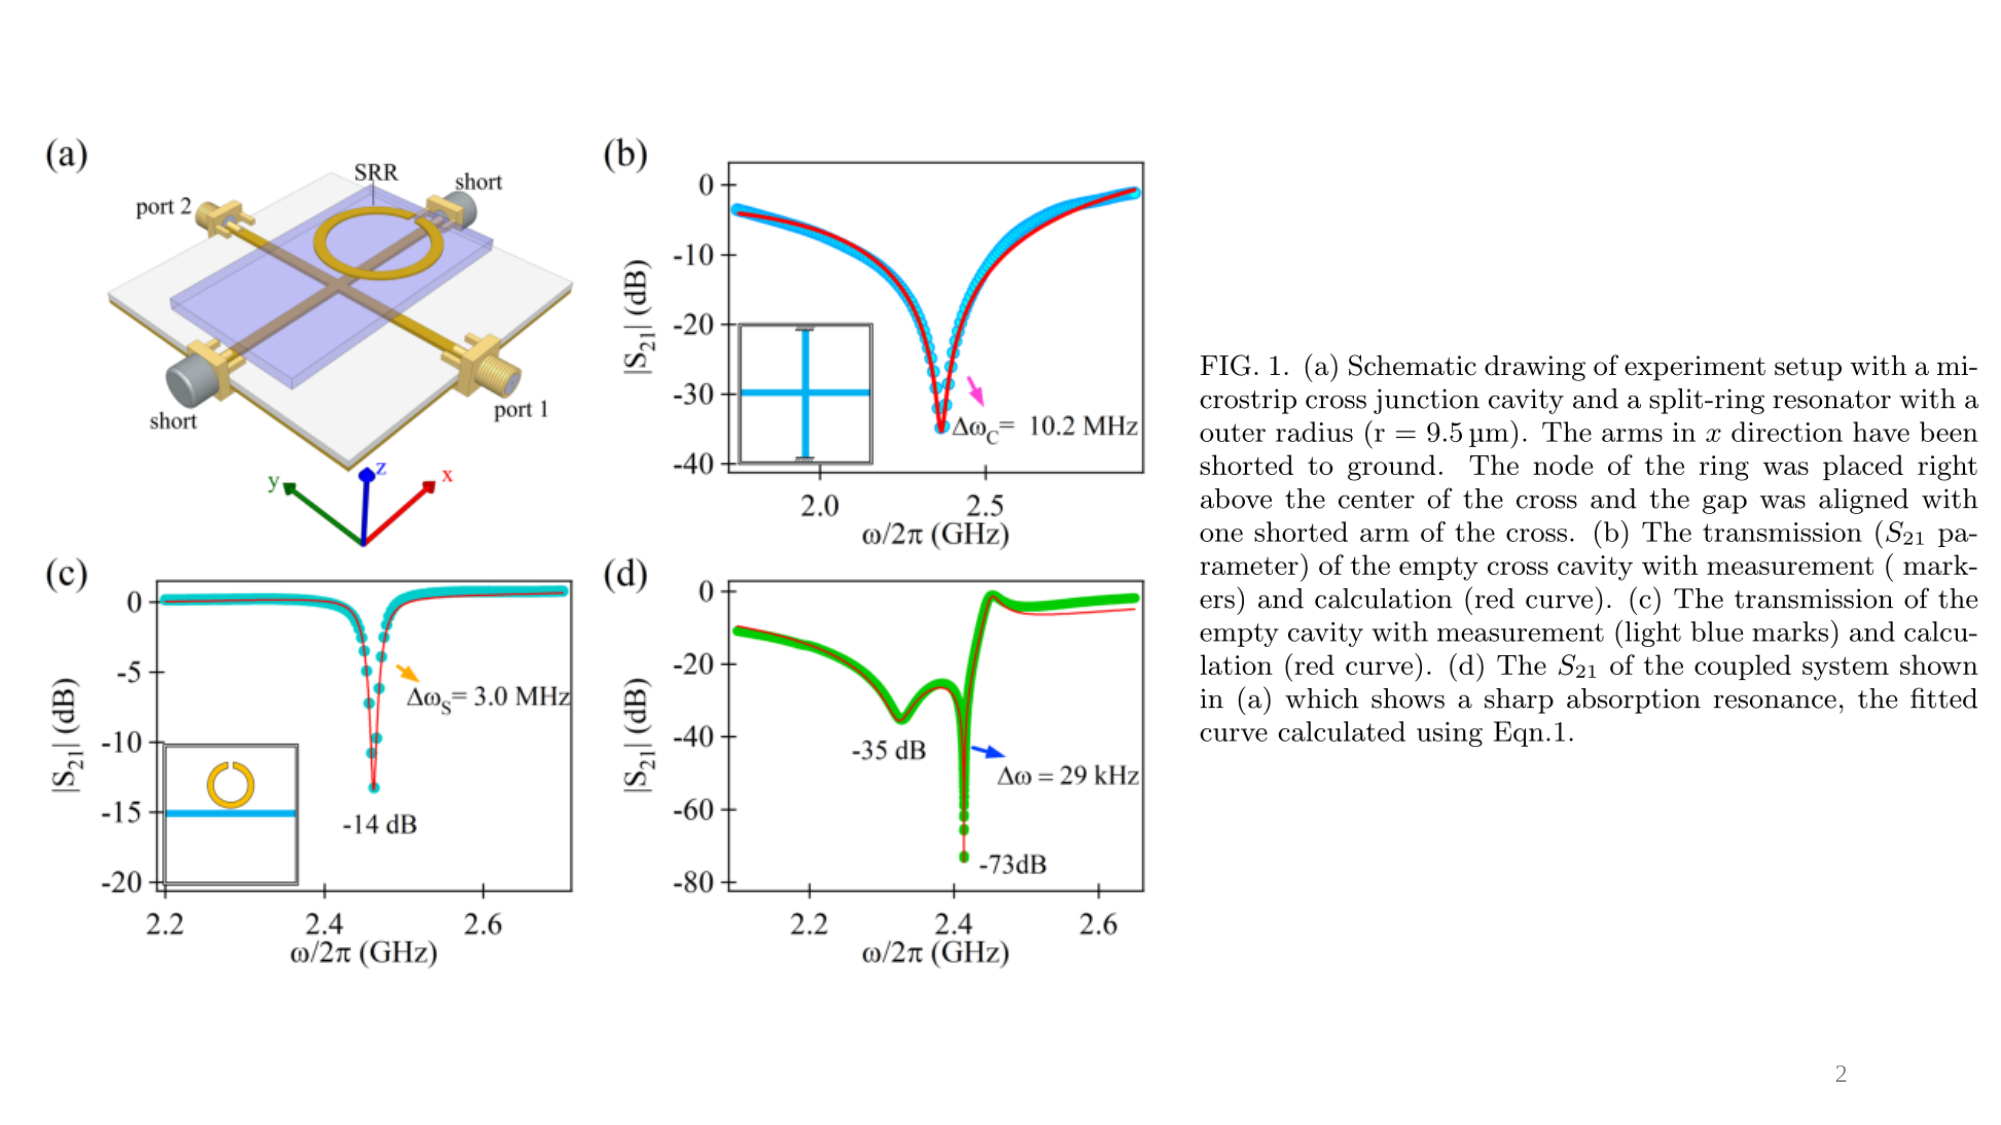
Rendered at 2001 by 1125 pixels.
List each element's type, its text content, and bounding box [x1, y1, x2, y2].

picture [0, 115, 2000, 1009]
slide_number 2 [1412, 1042, 1863, 1103]
